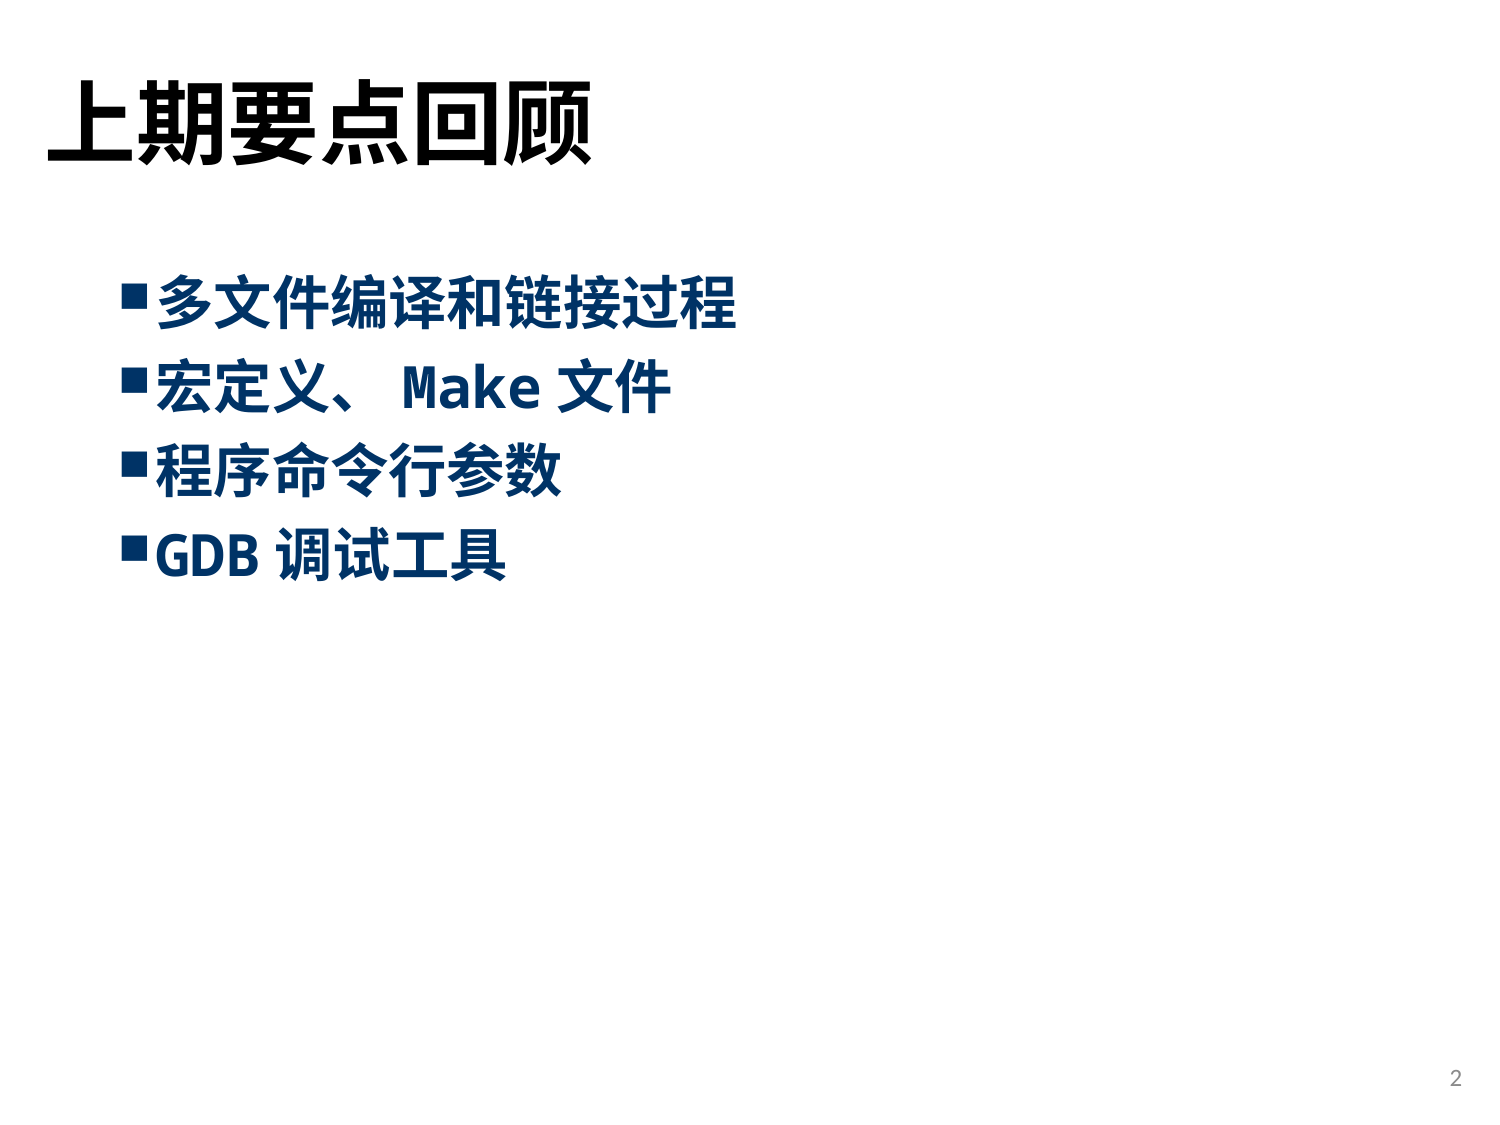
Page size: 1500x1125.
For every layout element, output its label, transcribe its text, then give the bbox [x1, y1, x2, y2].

list 多文件编译和链接过程 宏定义、Make文件 程序命令行参数 GDB调试工具 [103, 267, 1424, 1047]
slide_number 2 [1139, 1046, 1478, 1107]
title 上期要点回顾 [29, 19, 1324, 237]
